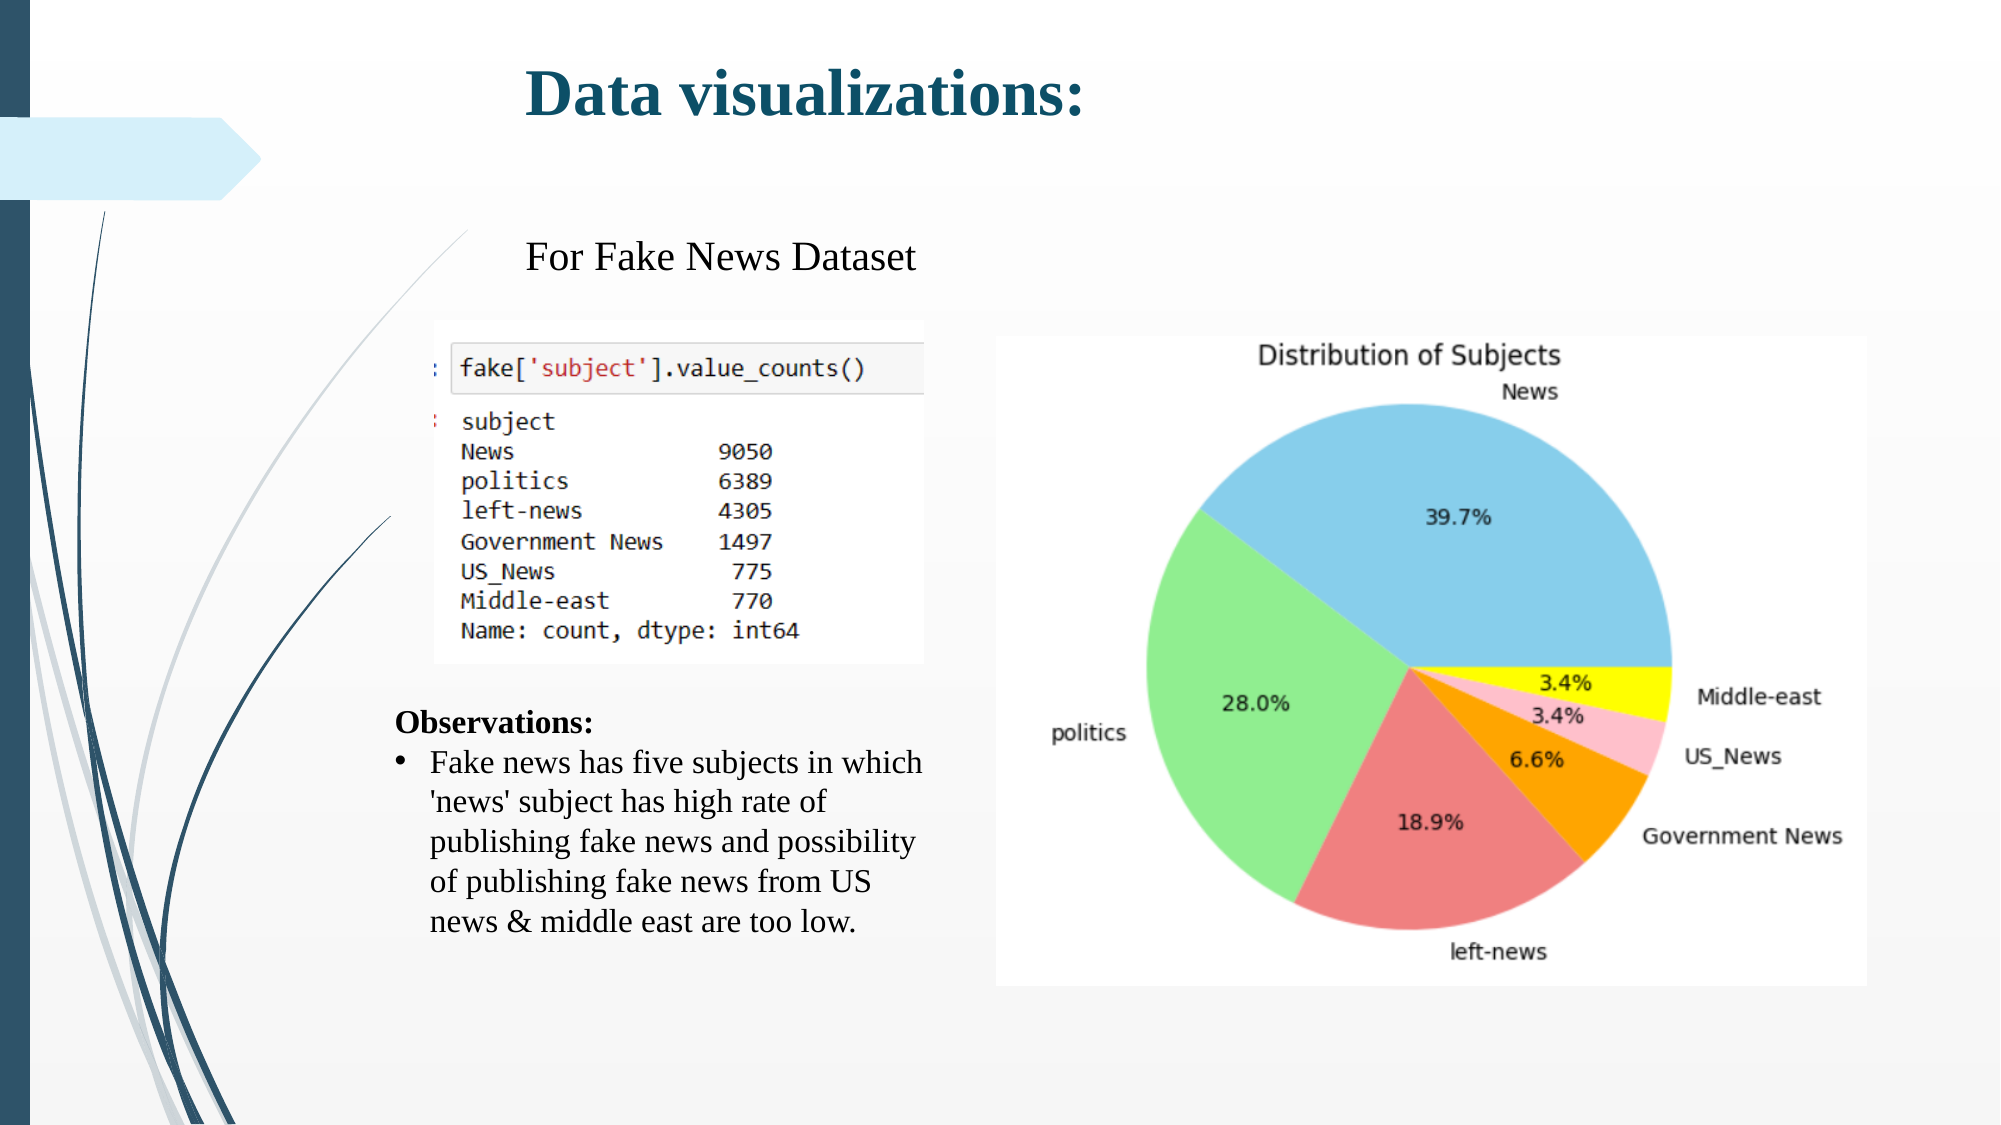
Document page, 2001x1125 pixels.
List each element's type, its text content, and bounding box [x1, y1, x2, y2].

text_box Data visualizations: [510, 41, 1823, 172]
picture [433, 320, 924, 664]
text_box For Fake News Dataset [510, 221, 1146, 287]
picture [996, 336, 1868, 986]
text_box Observations: Fake news has five subjects in which 'news' subject has high rate of publishing fake news and possibility of publishing fake news from US news & middle east are too low. [379, 692, 944, 982]
